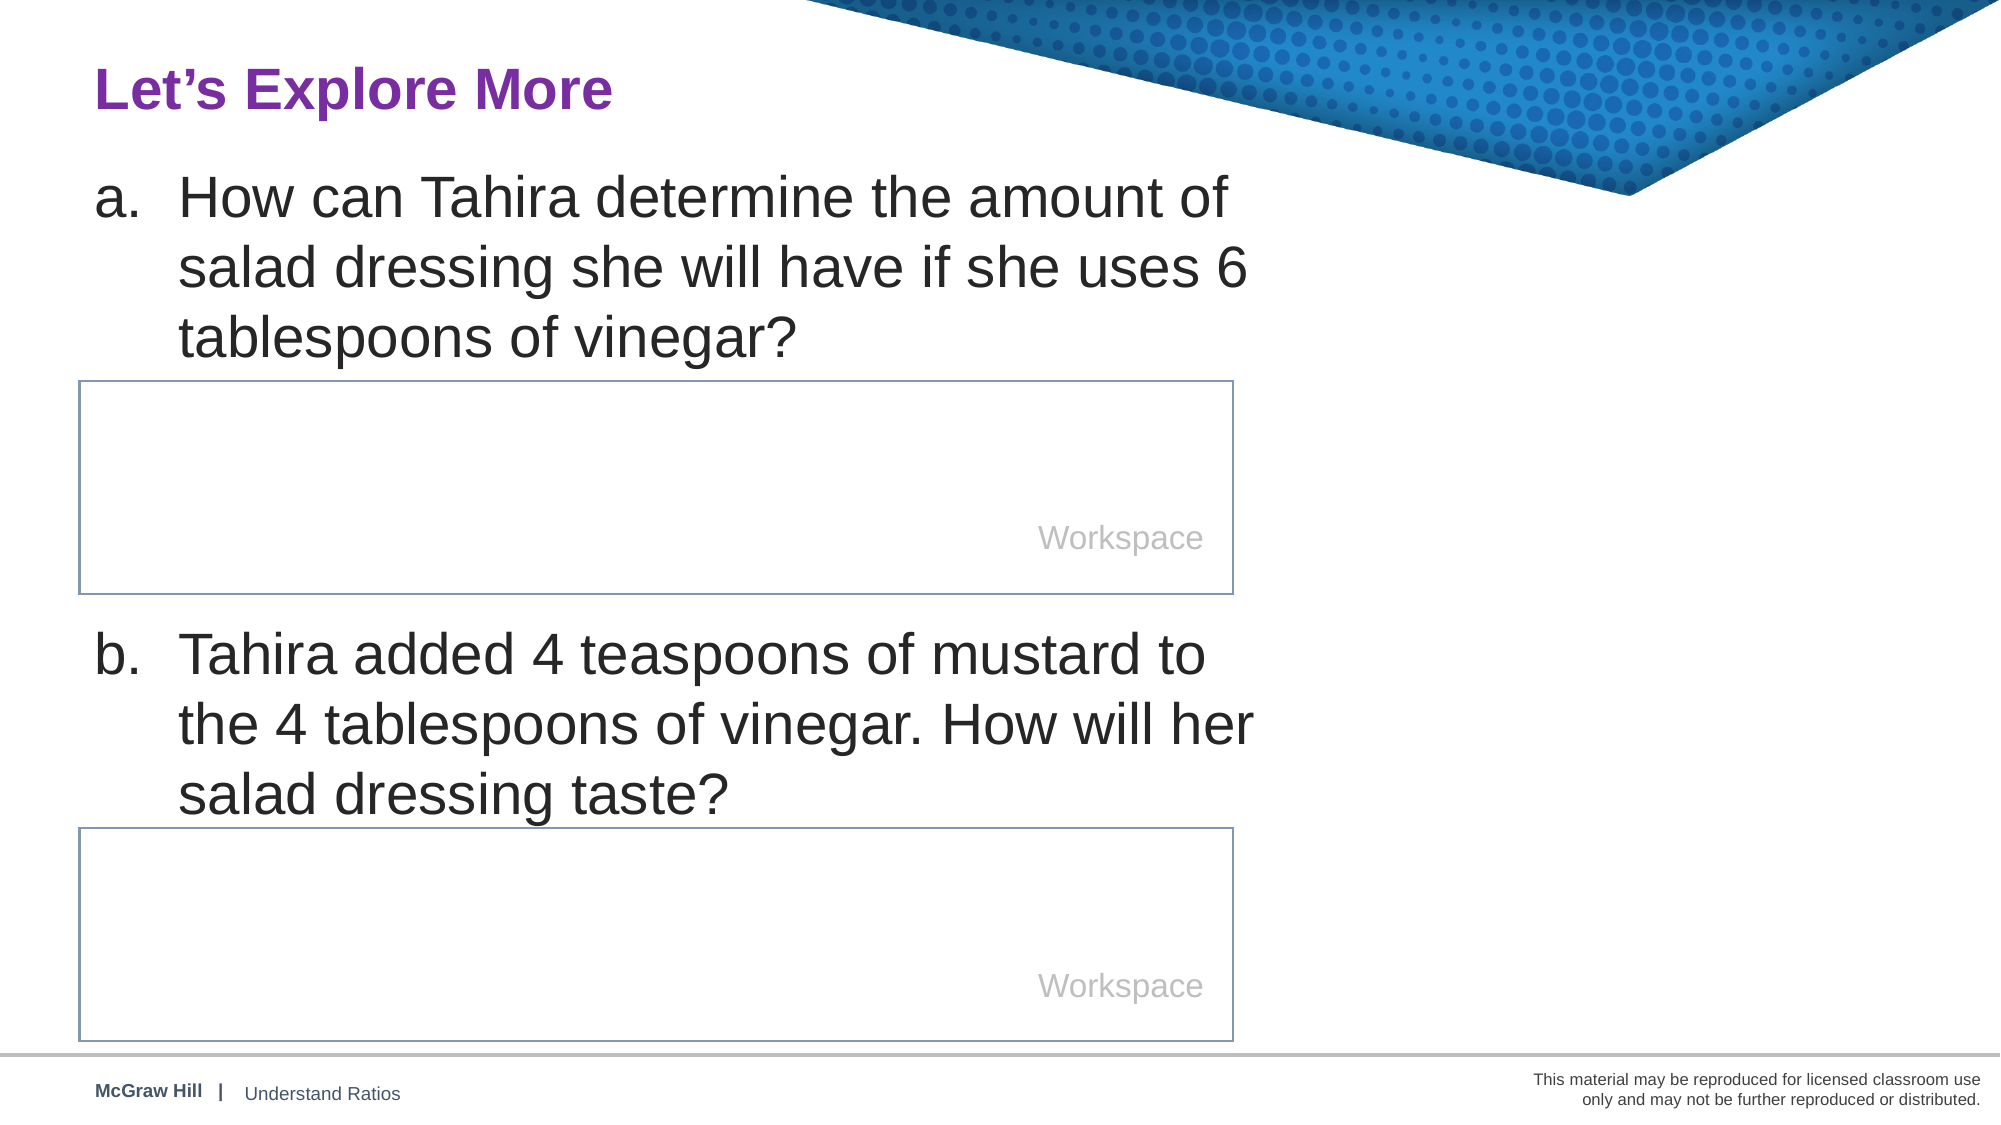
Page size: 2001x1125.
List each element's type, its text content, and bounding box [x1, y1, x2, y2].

picture [803, 0, 2000, 196]
text_box Let’s Explore More [79, 51, 981, 140]
text_box Tahira added 4 teaspoons of mustard to the 4 tablespoons of vinegar. How will her salad dressing taste? [79, 609, 1288, 823]
text_box How can Tahira determine the amount of salad dressing she will have if she uses 6 tablespoons of vinegar? [79, 152, 1288, 376]
text_box [78, 380, 1234, 595]
text_box [78, 827, 1234, 1042]
